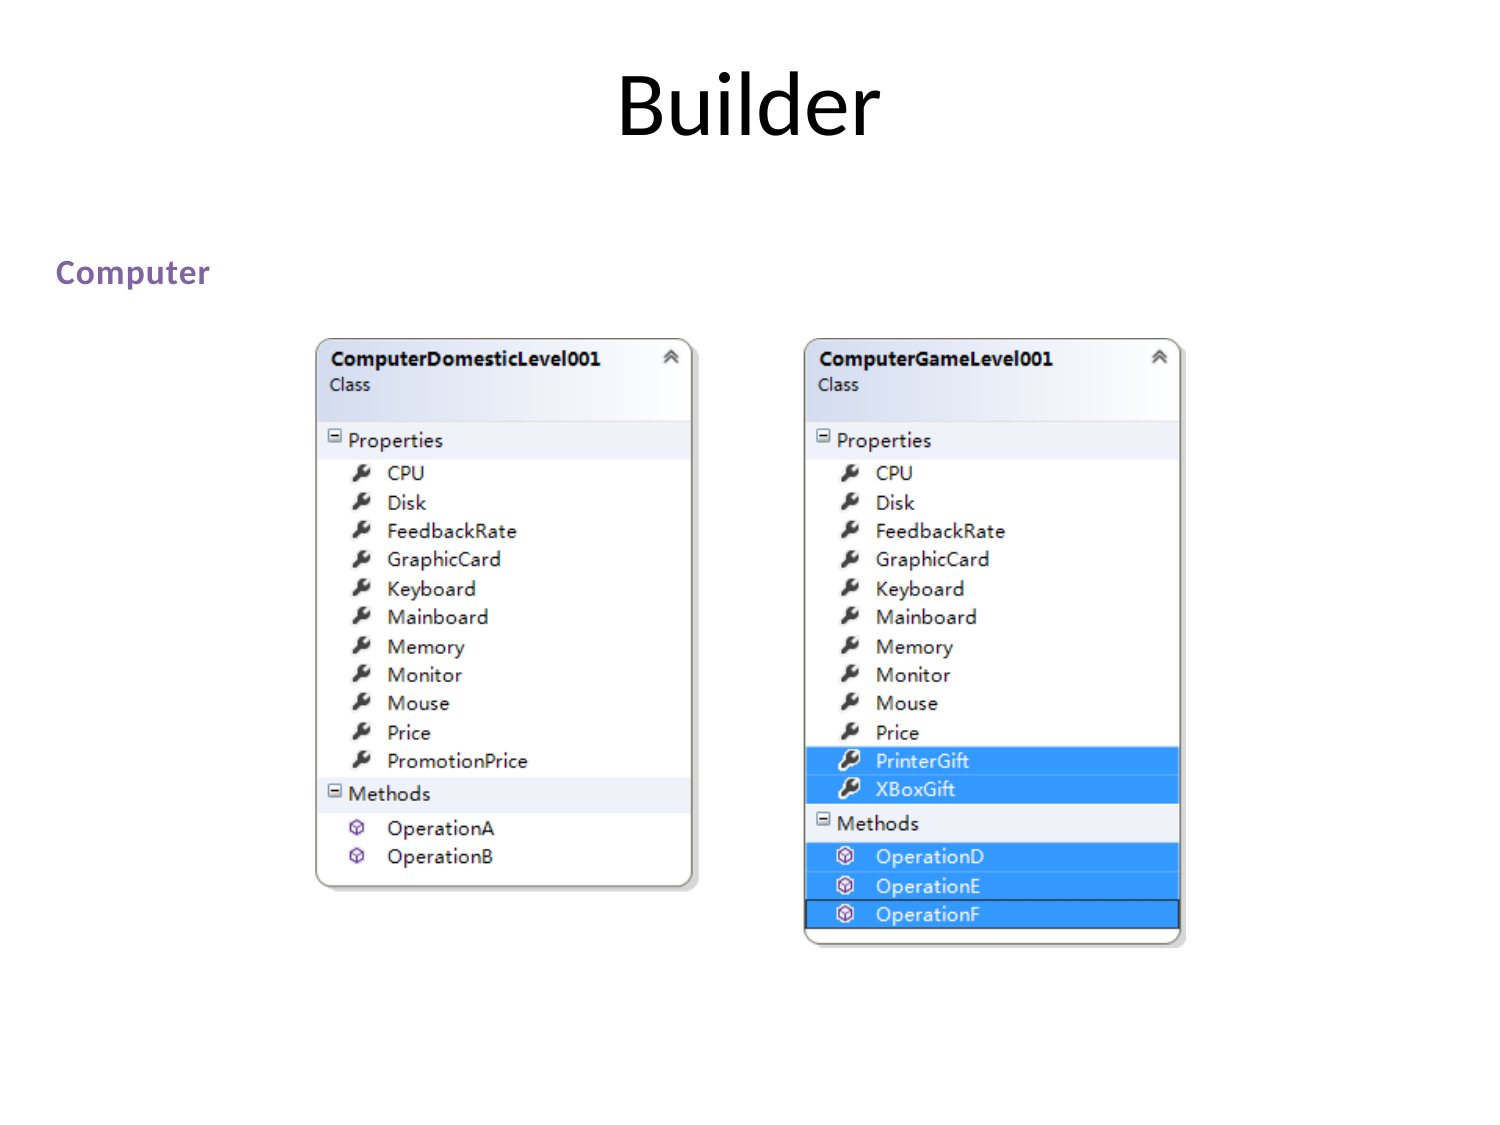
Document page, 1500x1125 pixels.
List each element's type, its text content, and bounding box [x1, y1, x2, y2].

text_box Builder [103, 7, 1397, 191]
text_box Computer [41, 242, 231, 300]
picture [314, 337, 1186, 948]
